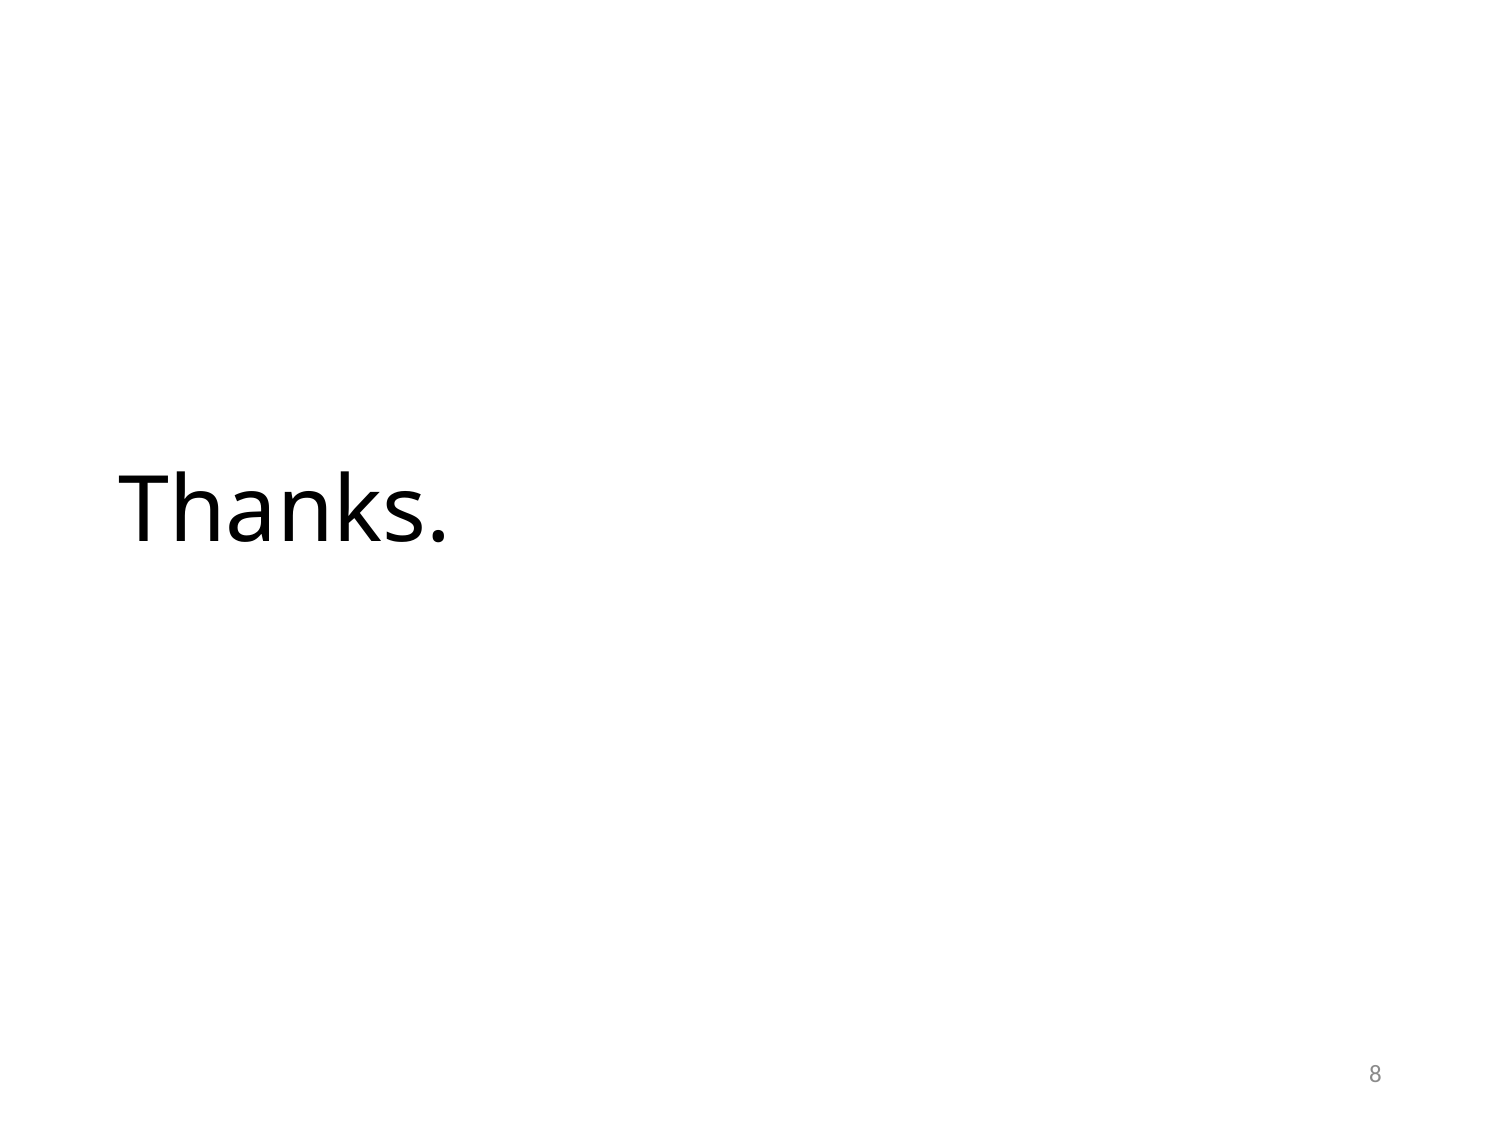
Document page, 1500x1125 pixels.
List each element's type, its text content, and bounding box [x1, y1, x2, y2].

slide_number 8 [1059, 1042, 1397, 1103]
title Thanks. [103, 403, 1397, 621]
